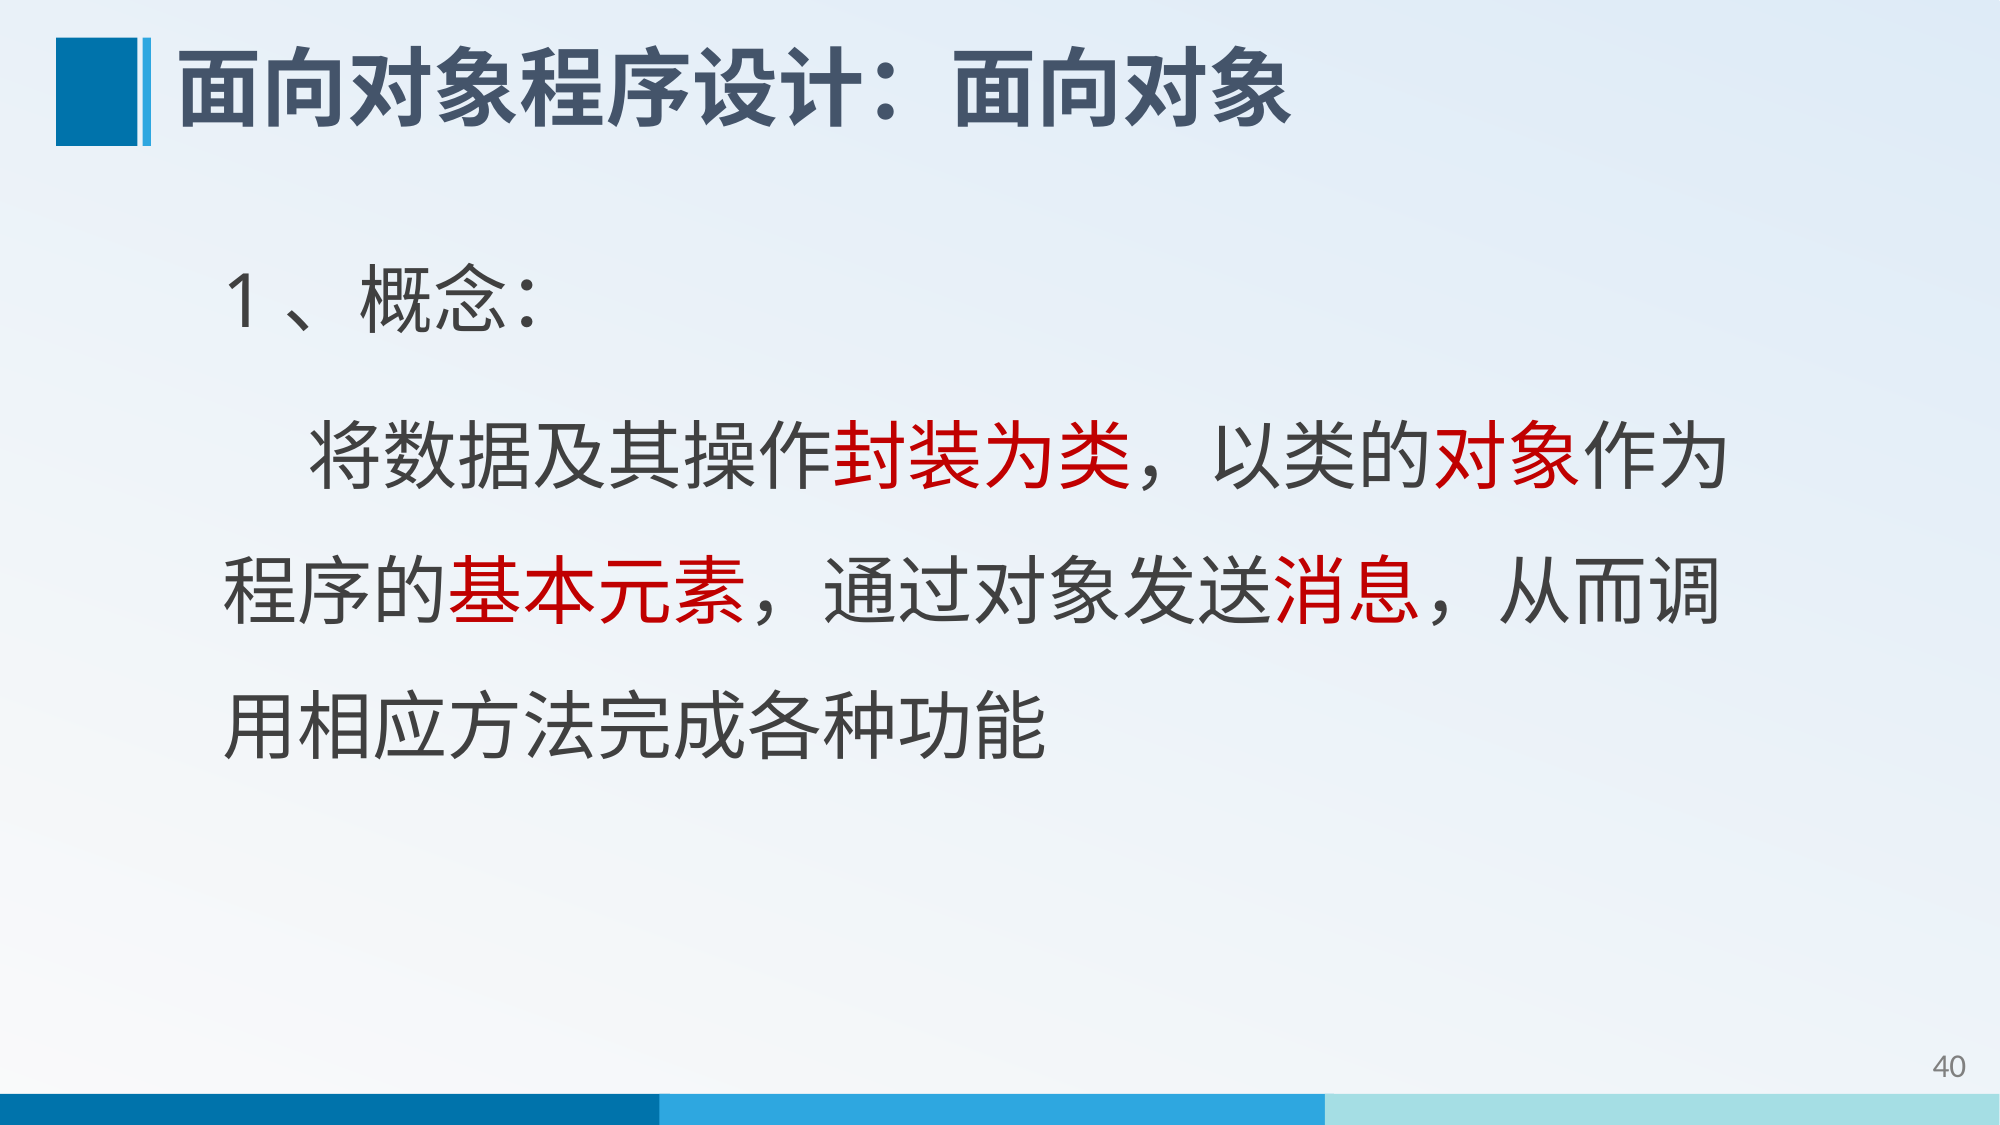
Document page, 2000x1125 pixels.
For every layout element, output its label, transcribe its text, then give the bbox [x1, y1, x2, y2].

list 1、概念： 将数据及其操作封装为类，以类的对象作为程序的基本元素，通过对象发送消息，从而调用相应方法完成各种功能 [207, 199, 1812, 845]
title 面向对象程序设计：面向对象 [160, 37, 1791, 146]
